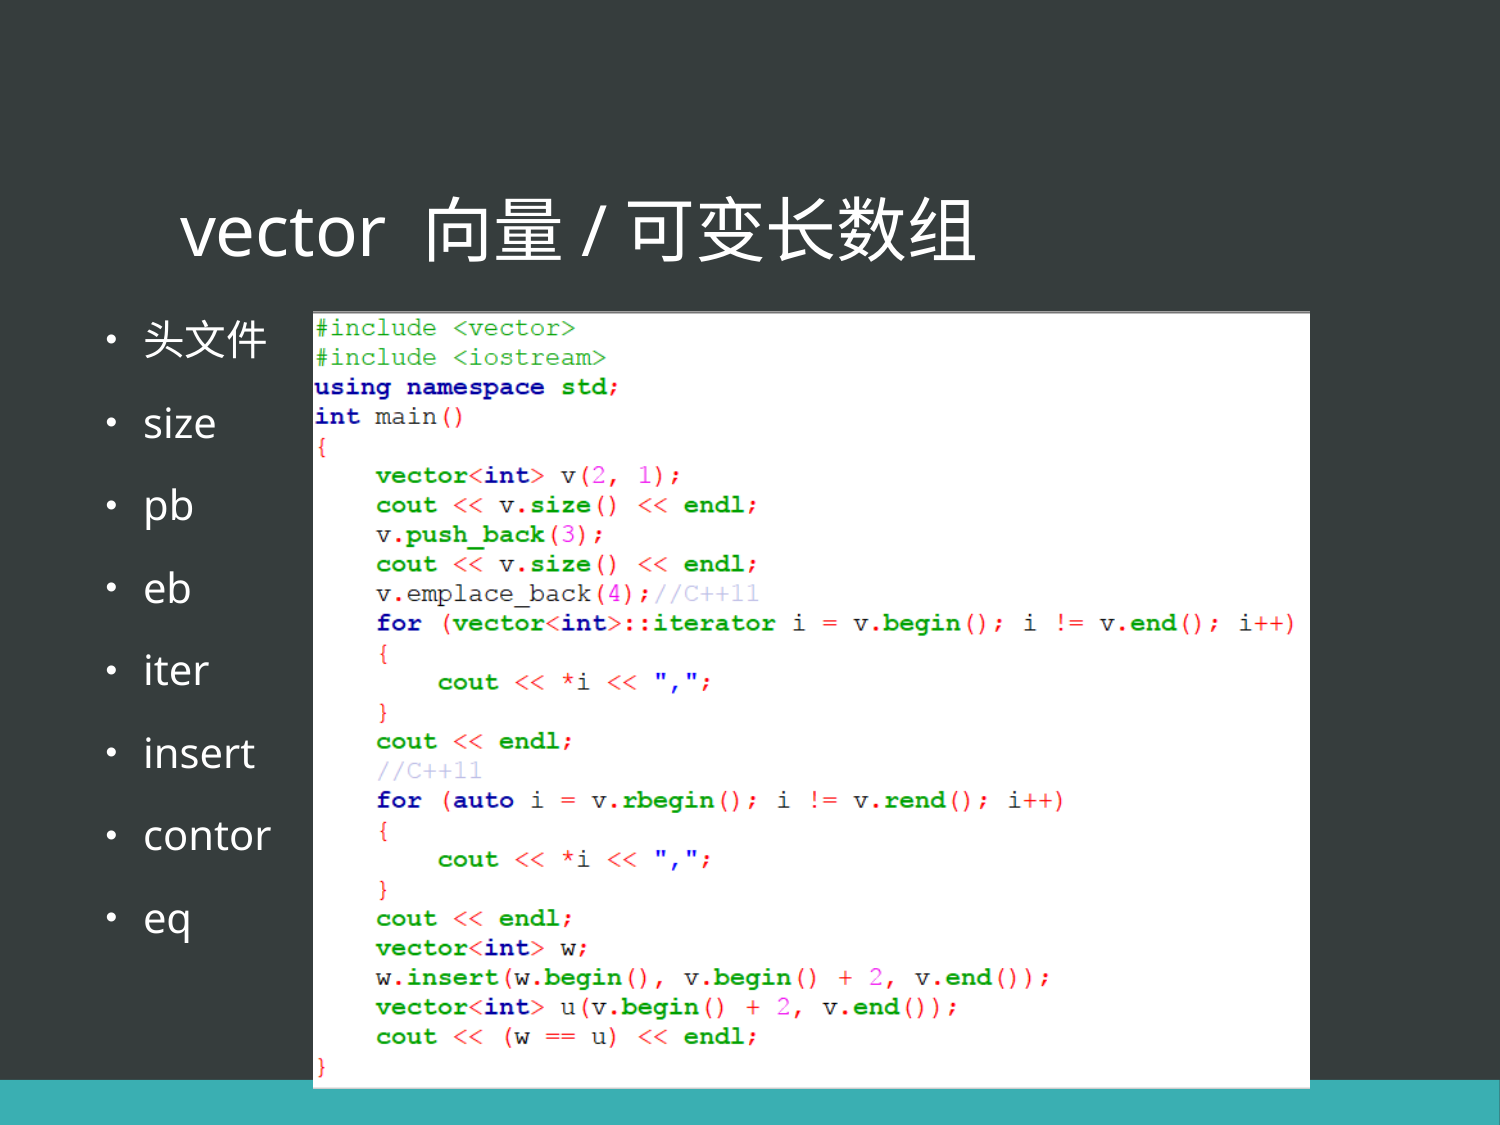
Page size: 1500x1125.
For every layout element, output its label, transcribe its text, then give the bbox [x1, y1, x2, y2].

title vector 向量/可变长数组 [165, 76, 1335, 279]
list 头文件 size pb eb iter insert contor eq [83, 311, 313, 989]
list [313, 311, 1309, 1089]
